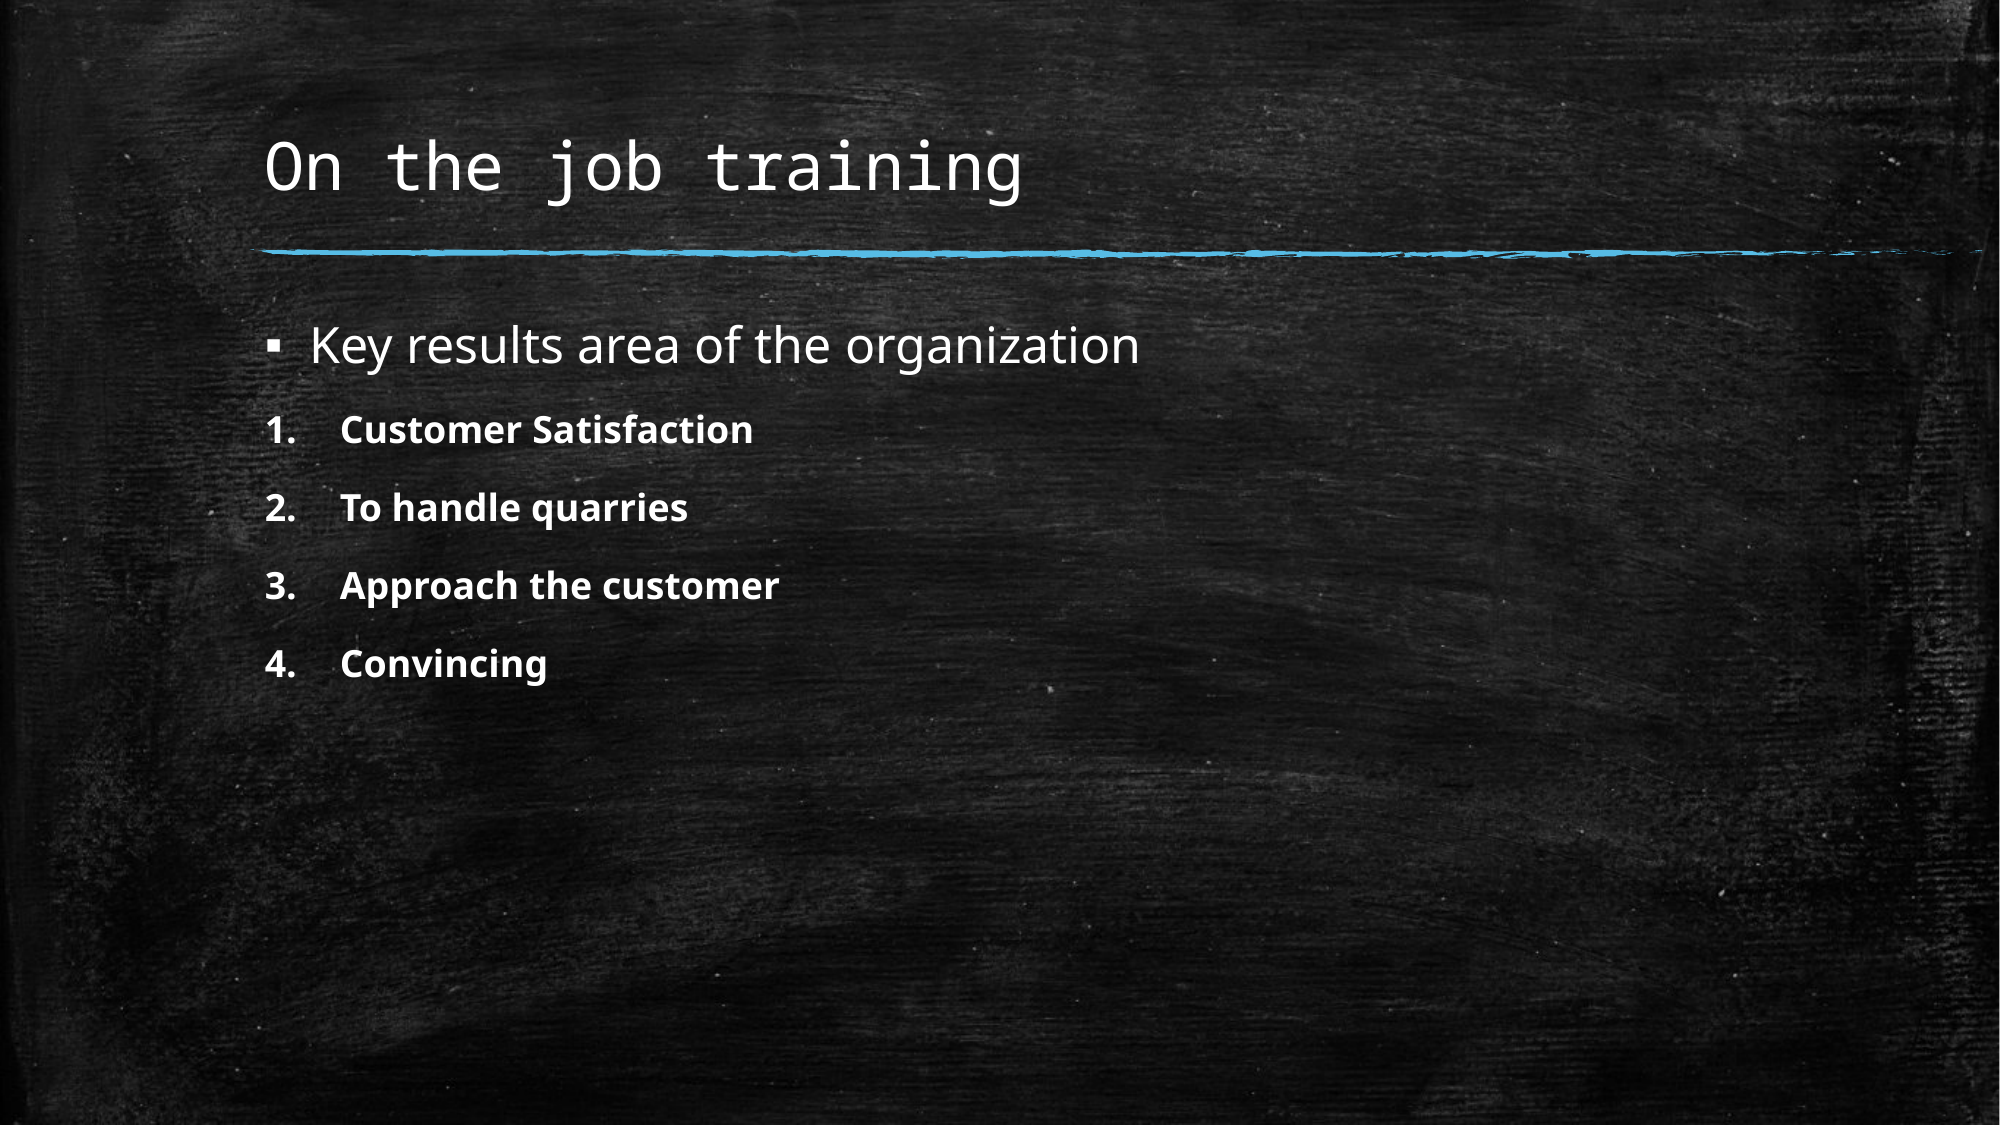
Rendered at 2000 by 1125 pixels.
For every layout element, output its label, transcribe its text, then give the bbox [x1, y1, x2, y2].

title On the job training [249, 45, 1750, 213]
list Key results area of the organization Customer Satisfaction To handle quarries Approach the customer Convincing [249, 312, 1750, 1013]
